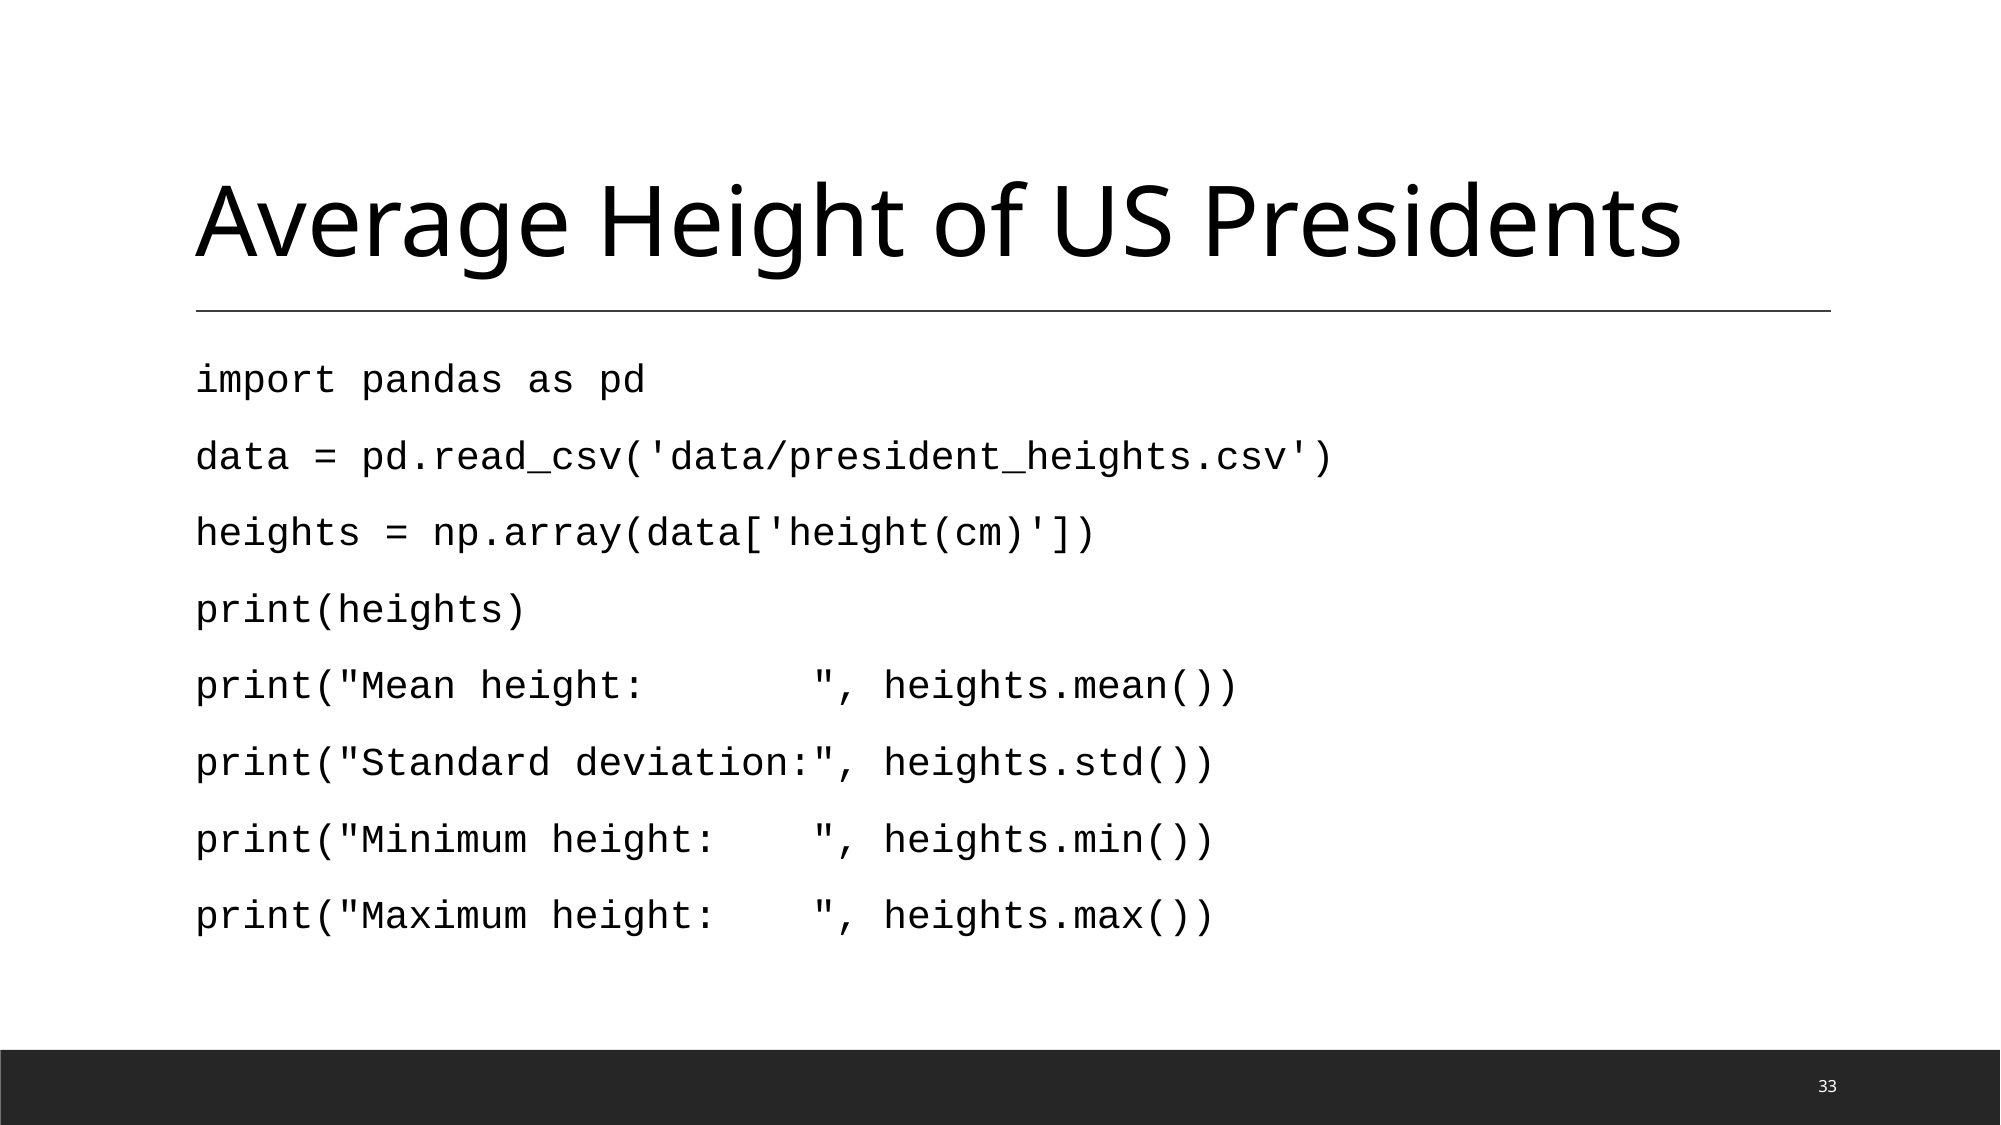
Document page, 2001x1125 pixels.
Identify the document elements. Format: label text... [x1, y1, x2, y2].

title Average Height of US Presidents [180, 47, 1830, 285]
slide_number 33 [1803, 1057, 1932, 1118]
list import pandas as pd data = pd.read_csv('data/president_heights.csv') heights = np.array(data['height(cm)']) print(heights) print("Mean height: ", heights.mean()) print("Standard deviation:", heights.std()) print("Minimum height: ", heights.min()) print("Maximum height: ", heights.max()) [180, 345, 1830, 963]
